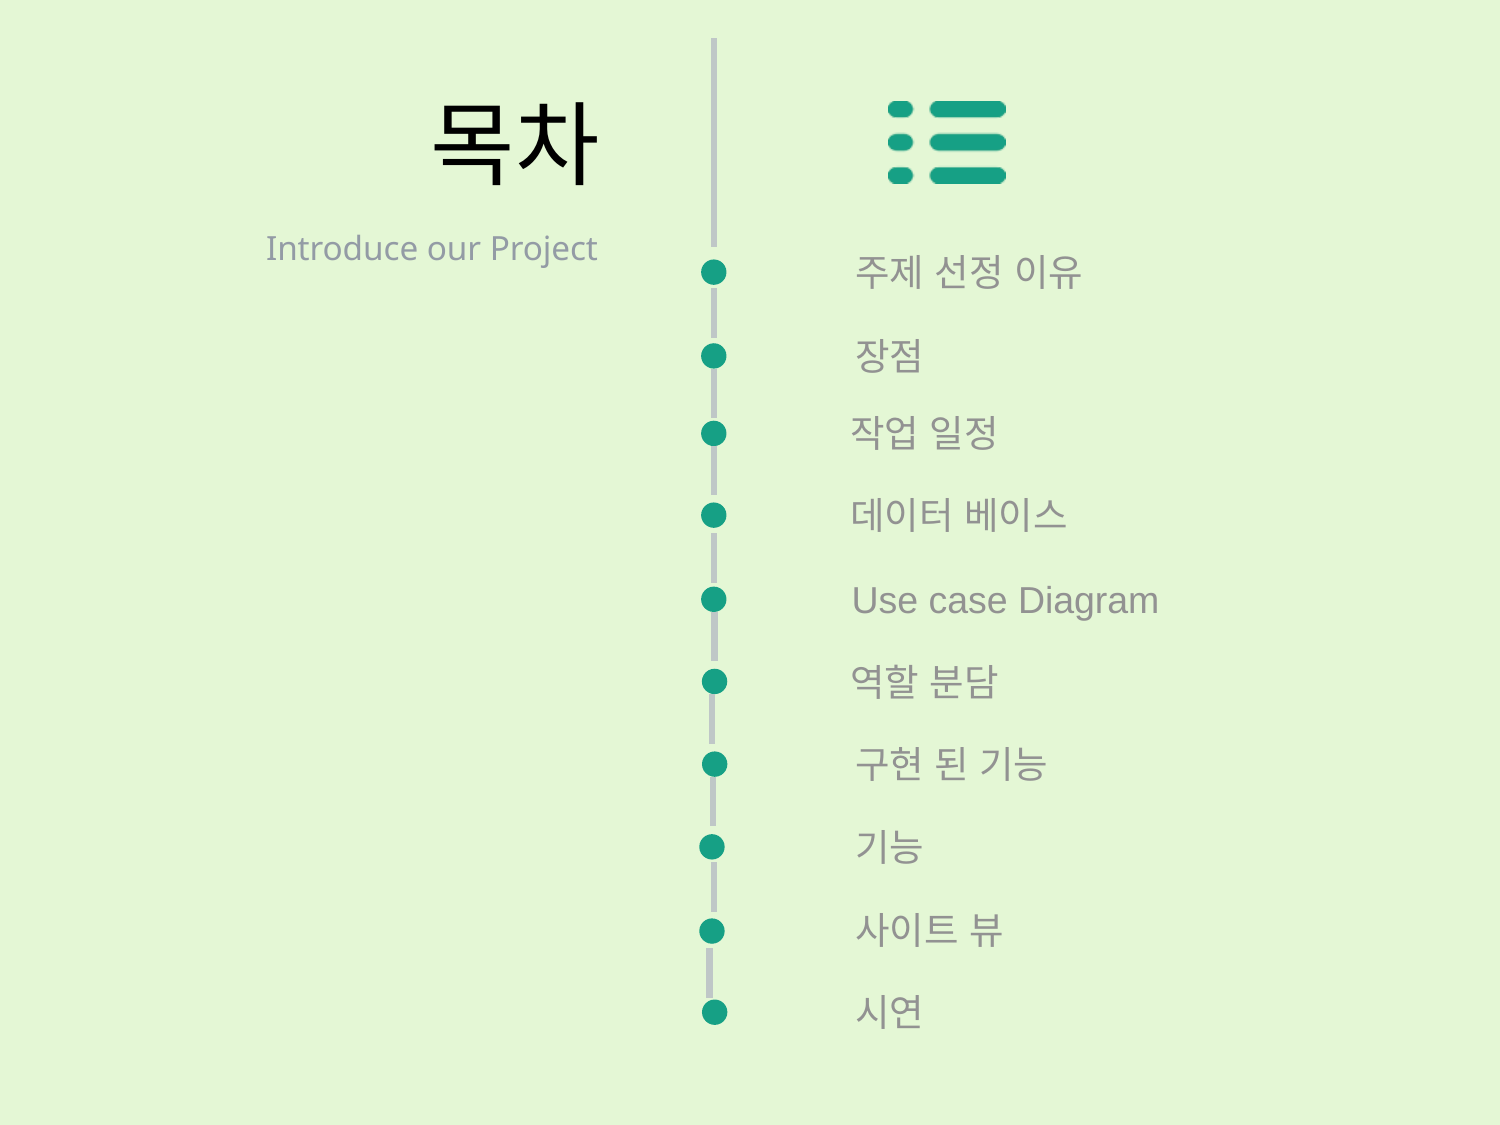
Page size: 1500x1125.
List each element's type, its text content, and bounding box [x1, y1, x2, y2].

text_box Use case Diagram [836, 568, 1430, 629]
text_box [699, 666, 730, 697]
text_box 역할 분담 [835, 651, 1429, 711]
text_box [699, 749, 730, 779]
text_box 장점 [840, 325, 1434, 386]
text_box [699, 257, 729, 287]
text_box [699, 341, 729, 371]
text_box 목차 [155, 79, 615, 205]
text_box 주제 선정 이유 [840, 241, 1434, 302]
text_box [699, 419, 729, 448]
text_box 작업 일정 [835, 403, 1429, 463]
text_box [697, 832, 727, 862]
text_box 사이트 뷰 [840, 899, 1434, 960]
text_box [699, 997, 730, 1027]
text_box 데이터 베이스 [835, 484, 1429, 545]
text_box 구현 된 기능 [840, 733, 1434, 794]
text_box Introduce our Project [33, 219, 614, 274]
text_box [699, 584, 729, 614]
picture [888, 101, 1006, 185]
text_box 기능 [840, 816, 1434, 877]
text_box [699, 500, 729, 530]
text_box 시연 [840, 981, 1434, 1042]
text_box [697, 916, 727, 946]
